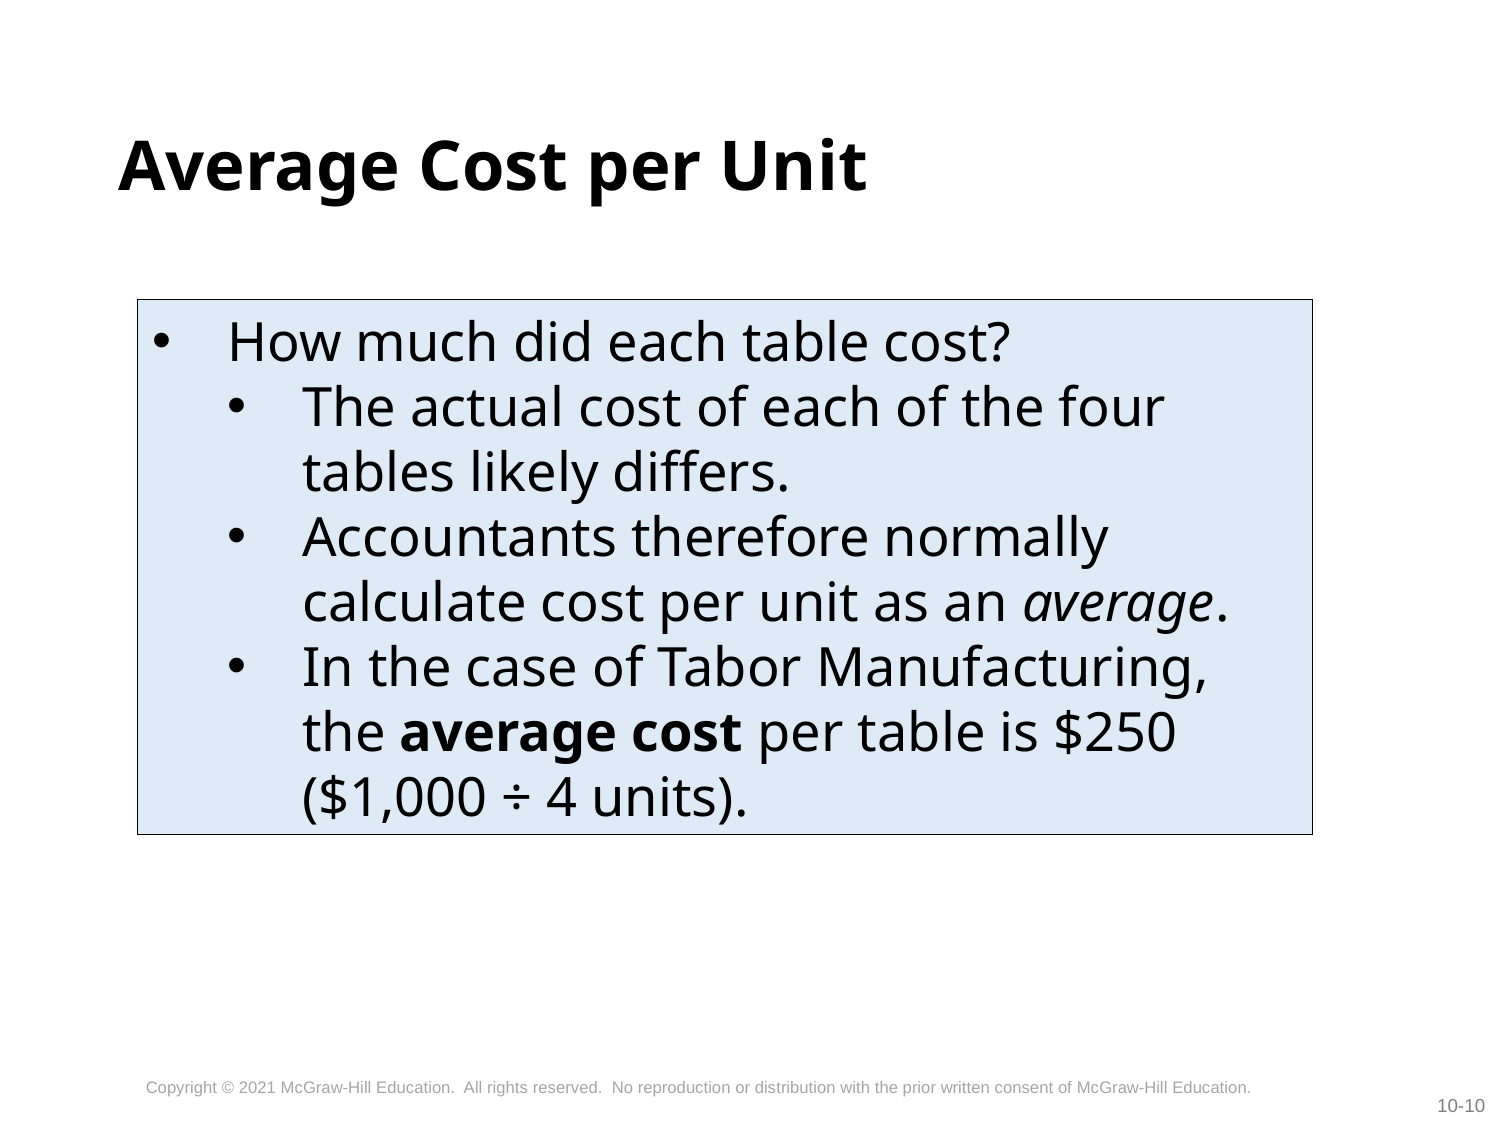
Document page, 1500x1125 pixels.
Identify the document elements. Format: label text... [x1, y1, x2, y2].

title Average Cost per Unit [103, 59, 1397, 278]
text_box How much did each table cost? The actual cost of each of the four tables likely differs. Accountants therefore normally calculate cost per unit as an average. In the case of Tabor Manufacturing, the average cost per table is $250 ($1,000 ÷ 4 units). [137, 299, 1313, 835]
